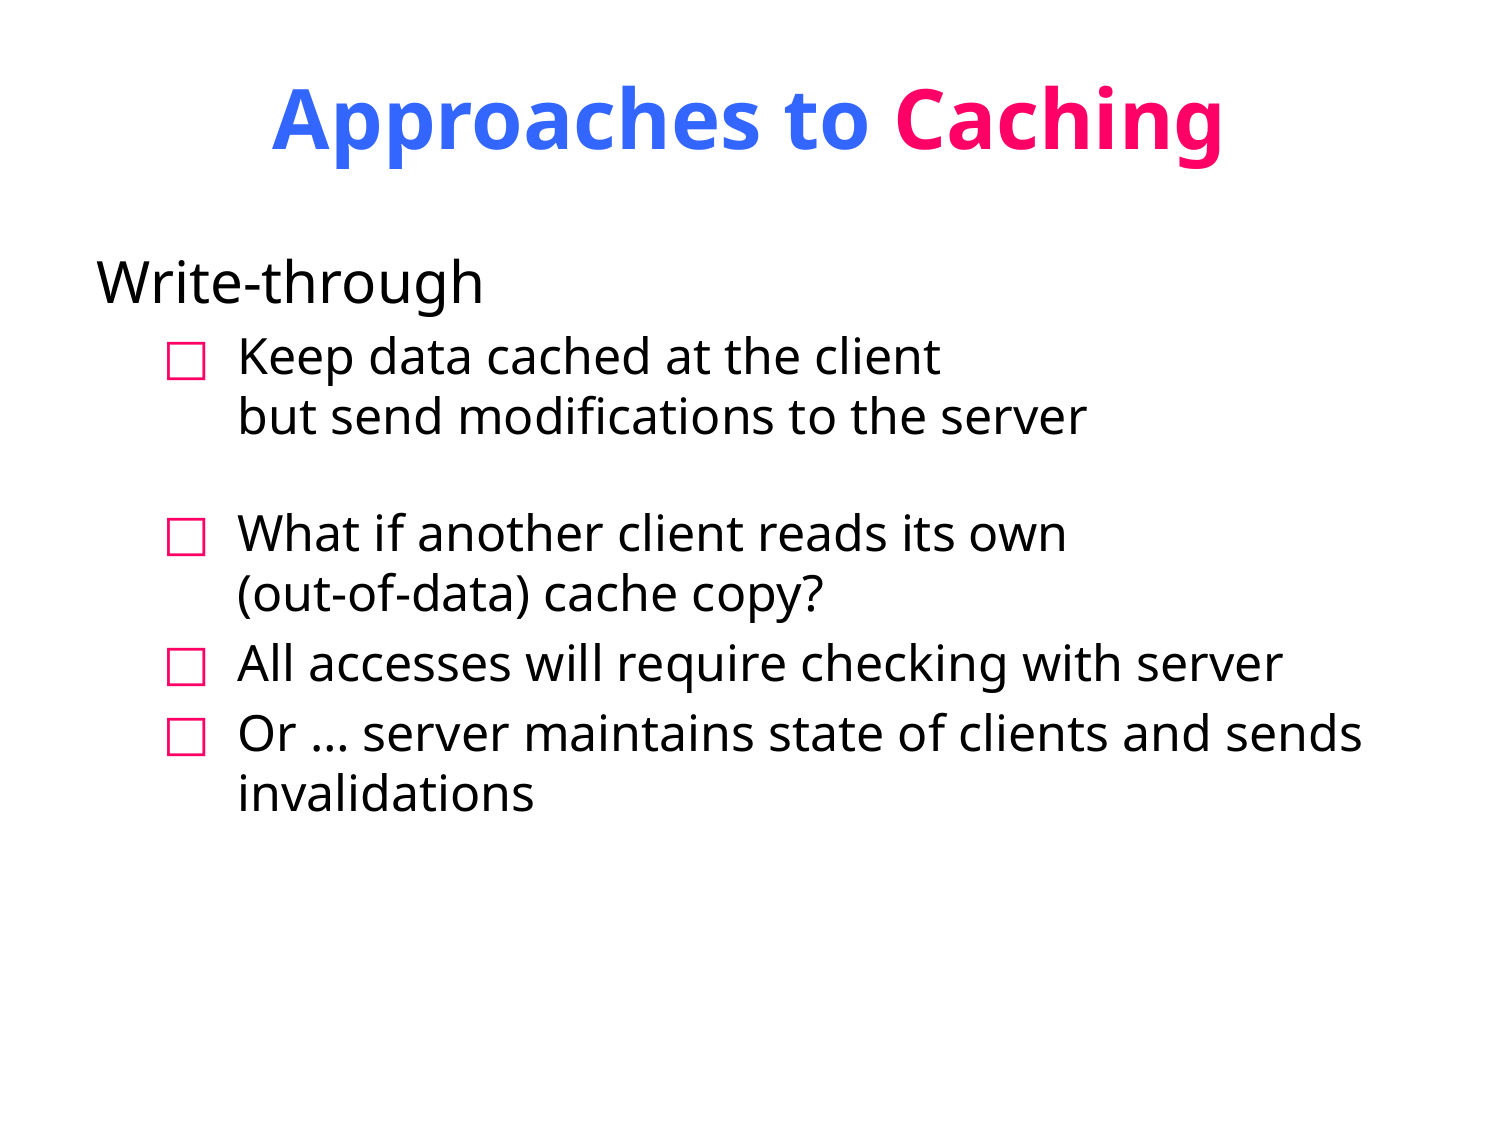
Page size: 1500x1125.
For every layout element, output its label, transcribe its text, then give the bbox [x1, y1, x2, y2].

title Approaches to Caching [0, 0, 1500, 233]
list Write-through Keep data cached at the client but send modifications to the server What if another client reads its own (out-of-data) cache copy? All accesses will require checking with server Or … server maintains state of clients and sends invalidations [75, 237, 1425, 1075]
